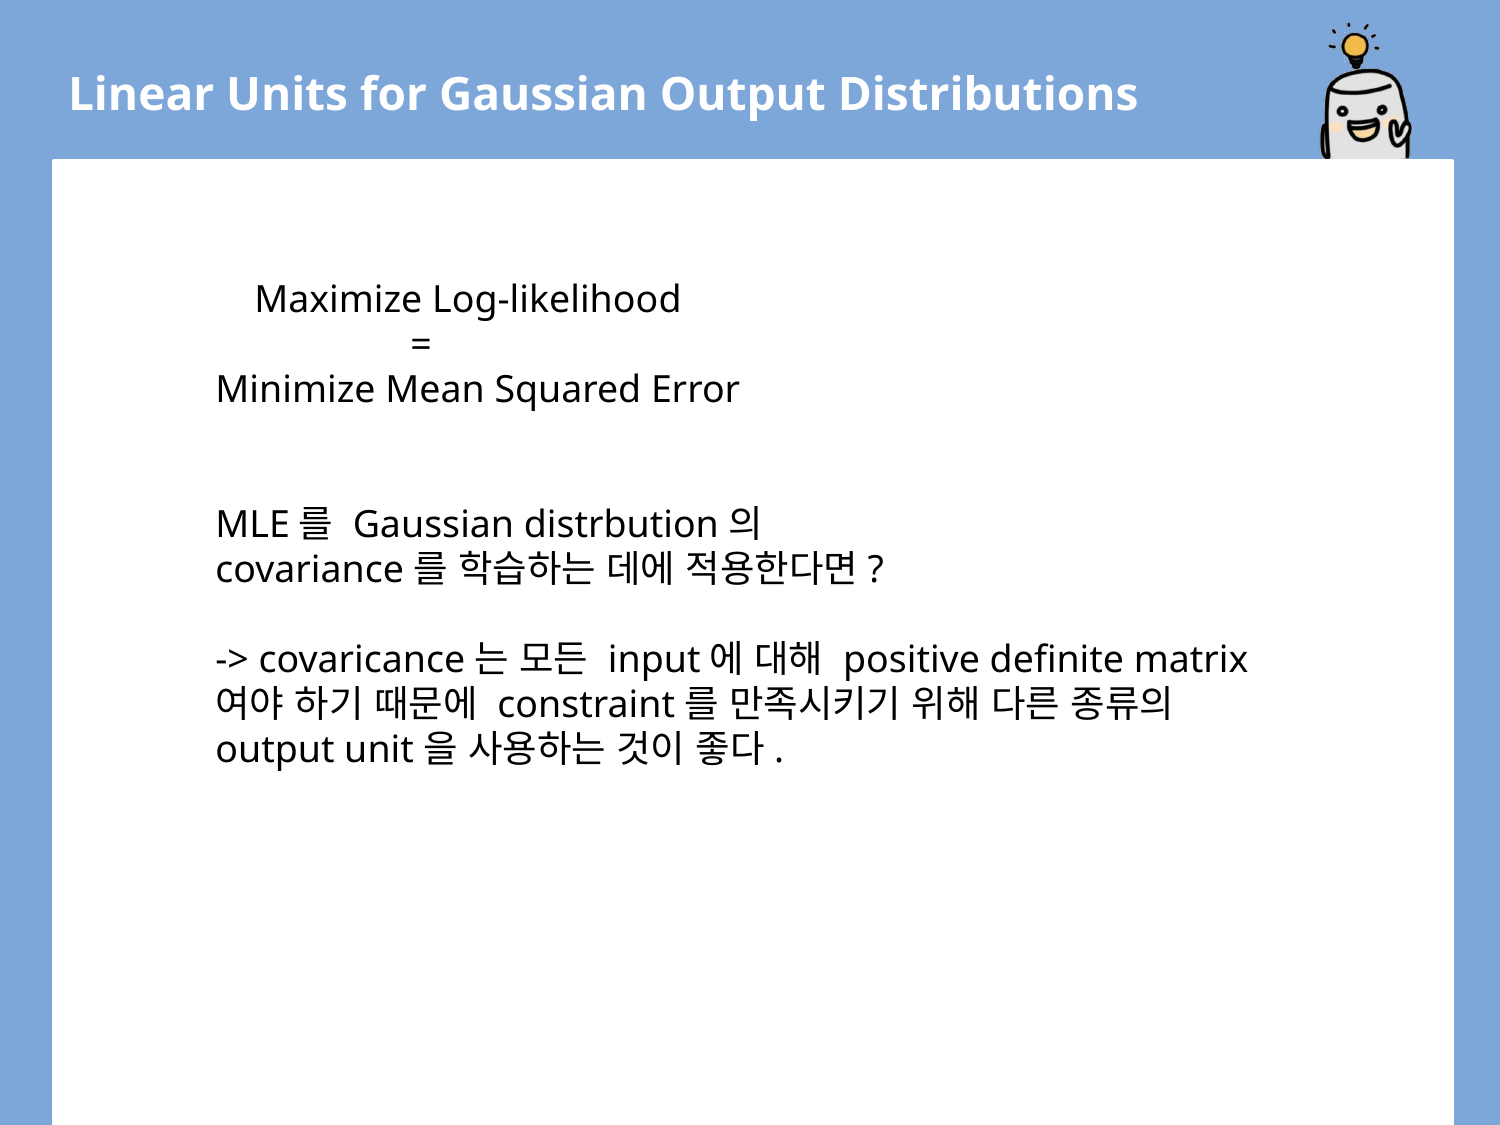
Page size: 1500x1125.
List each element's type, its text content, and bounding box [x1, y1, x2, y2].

title Linear Units for Gaussian Output Distributions [53, 40, 1270, 144]
text_box Maximize Log-likelihood = Minimize Mean Squared Error MLE를 Gaussian distrbution의 covariance를 학습하는 데에 적용한다면? -> covaricance는 모든 input에 대해 positive definite matrix여야 하기 때문에 constraint를 만족시키기 위해 다른 종류의 output unit을 사용하는 것이 좋다. [200, 267, 1270, 777]
picture [1271, 13, 1453, 159]
